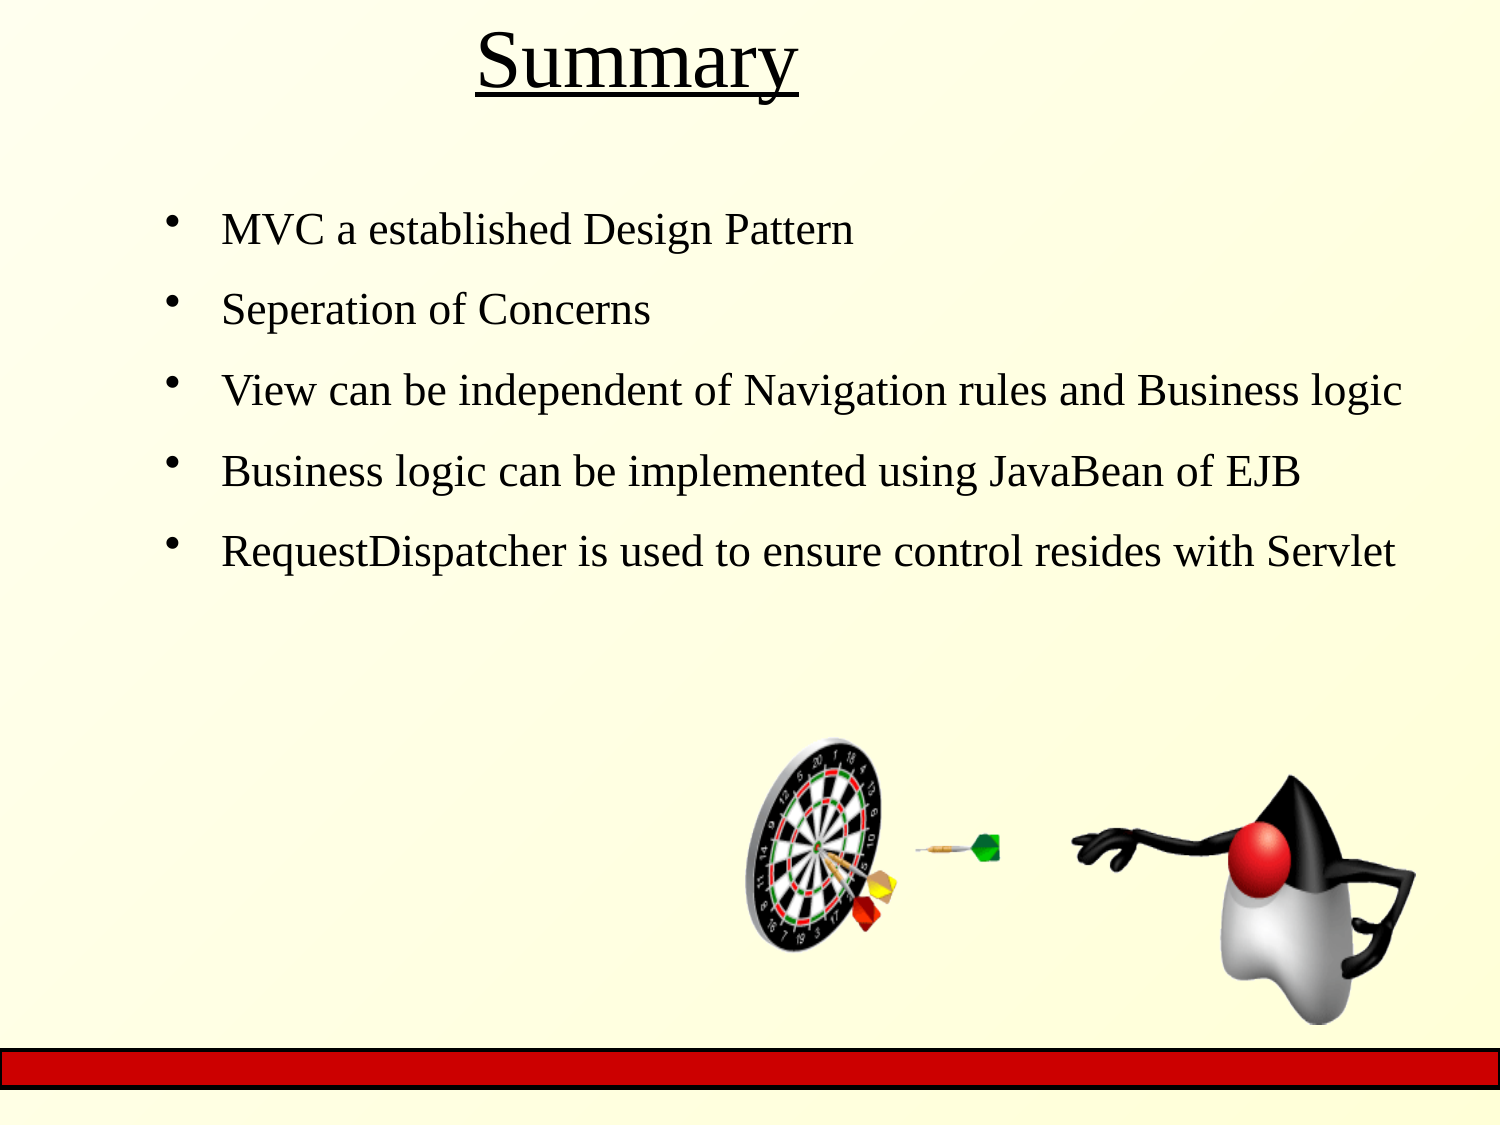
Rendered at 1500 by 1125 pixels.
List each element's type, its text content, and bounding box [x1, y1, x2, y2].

picture [745, 737, 1416, 1026]
list MVC a established Design Pattern Seperation of Concerns View can be independent of Navigation rules and Business logic Business logic can be implemented using JavaBean of EJB RequestDispatcher is used to ensure control resides with Servlet [150, 174, 1425, 1005]
title Summary [0, 0, 1275, 125]
